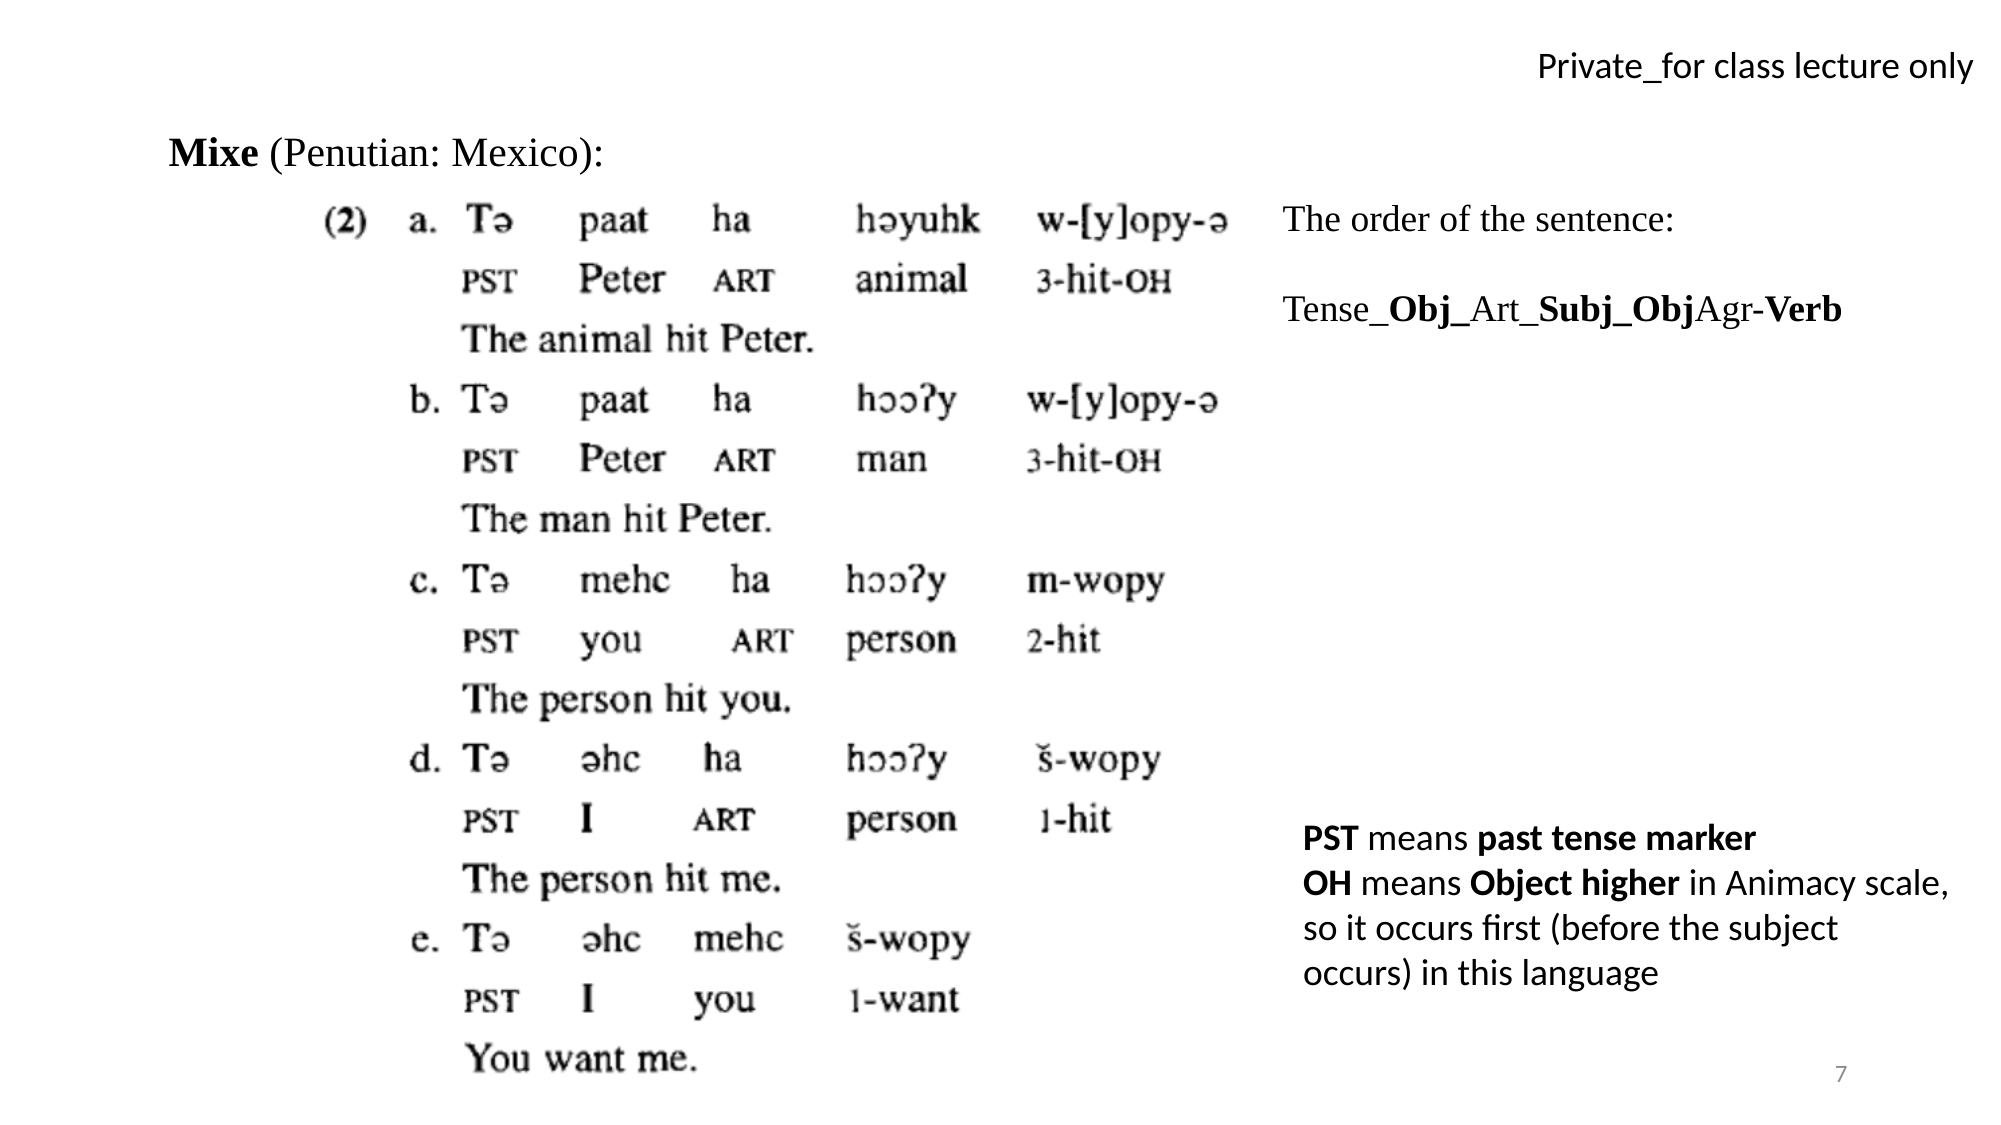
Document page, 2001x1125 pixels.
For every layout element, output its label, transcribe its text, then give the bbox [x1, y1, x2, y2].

subtitle Mixe (Penutian: Mexico): [153, 92, 1988, 1043]
picture [319, 186, 1247, 1087]
text_box The order of the sentence: Tense_Obj_Art_Subj_ObjAgr-Verb [1267, 186, 1967, 337]
slide_number 7 [1412, 1042, 1863, 1103]
text_box PST means past tense marker OH means Object higher in Animacy scale, so it occurs first (before the subject occurs) in this language [1288, 805, 1967, 1001]
